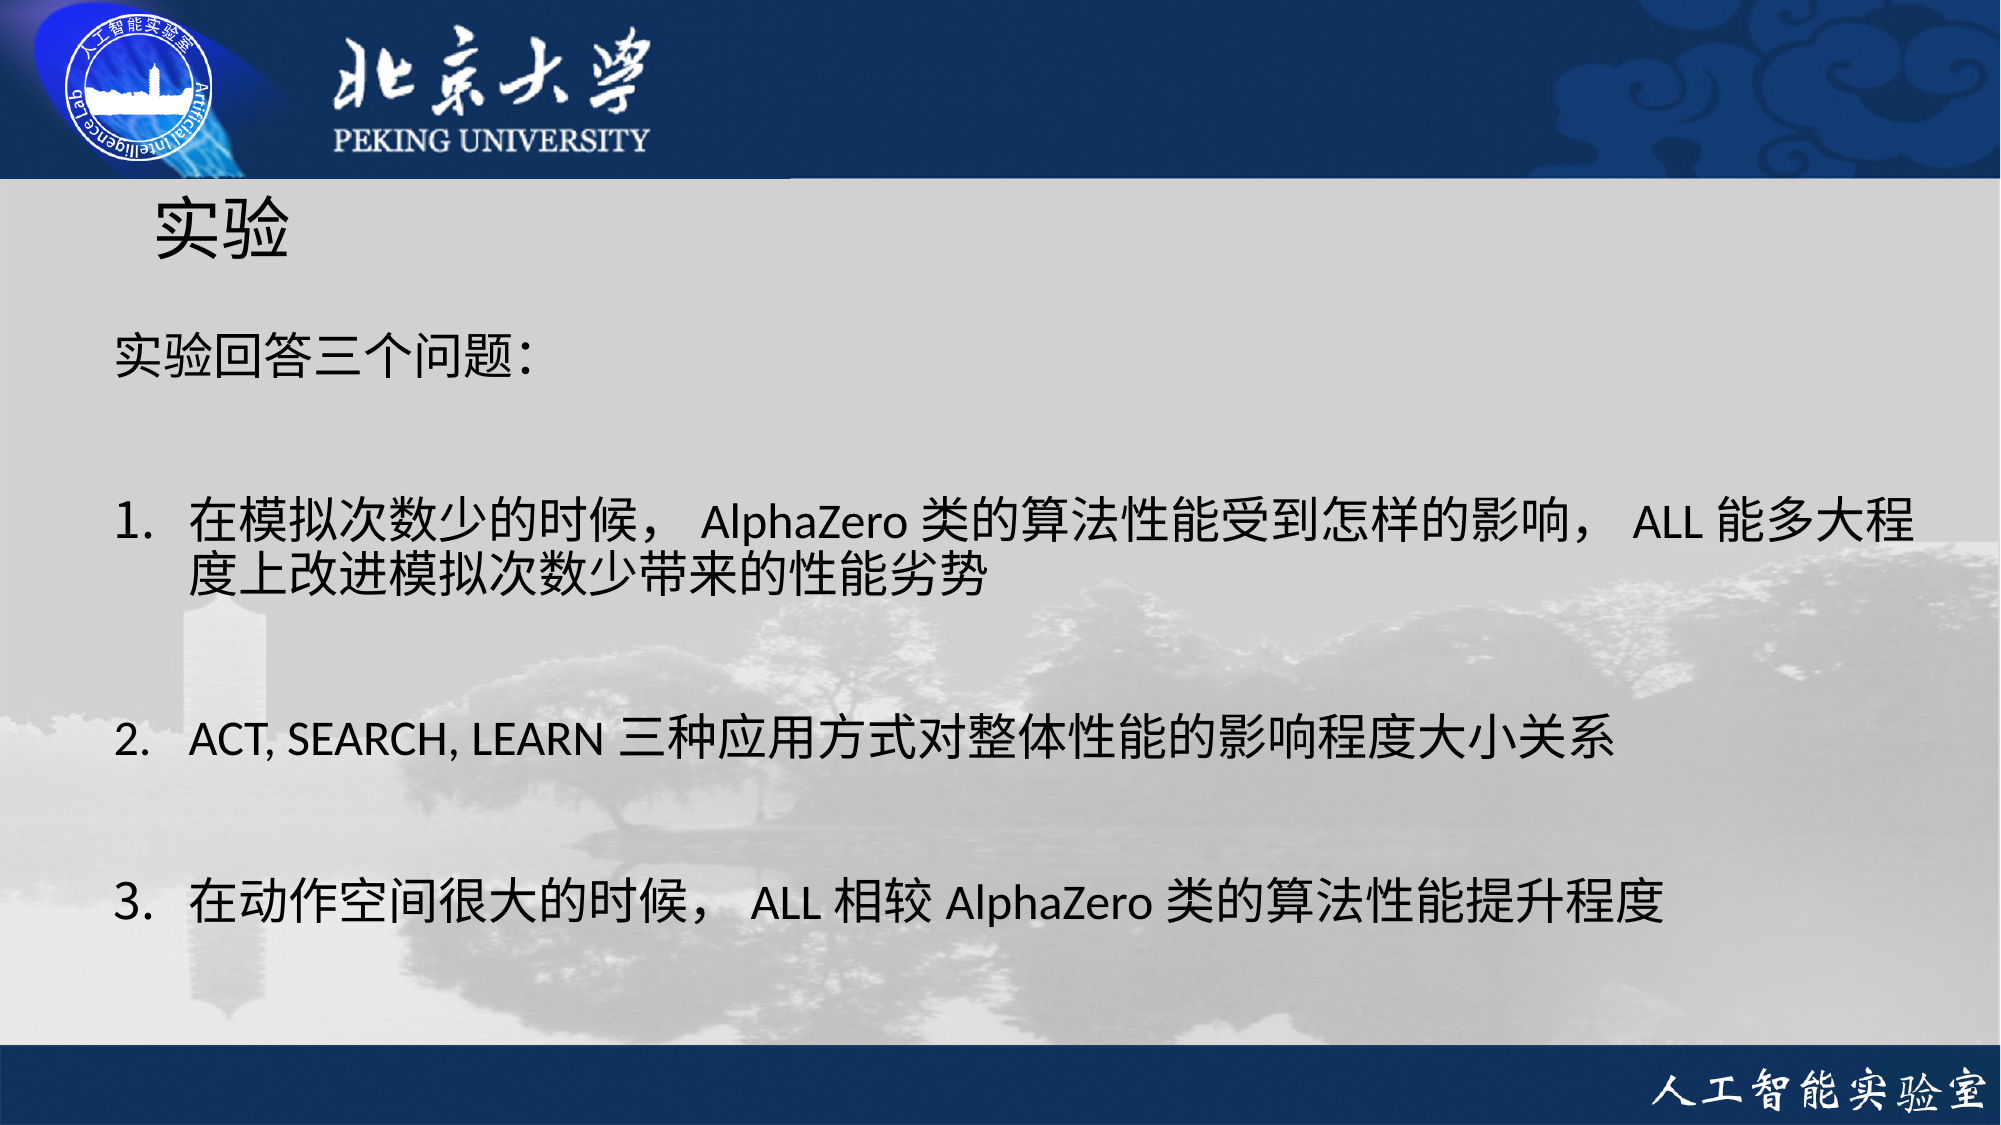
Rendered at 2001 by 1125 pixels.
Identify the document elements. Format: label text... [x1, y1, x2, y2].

title 实验 [137, 186, 1863, 278]
picture [0, 0, 2001, 1125]
text_box 实验回答三个问题： 在模拟次数少的时候，AlphaZero类的算法性能受到怎样的影响，ALL能多大程度上改进模拟次数少带来的性能劣势 ACT, SEARCH, LEARN三种应用方式对整体性能的影响程度大小关系 在动作空间很大的时候，ALL相较AlphaZero类的算法性能提升程度 [98, 324, 1938, 1012]
